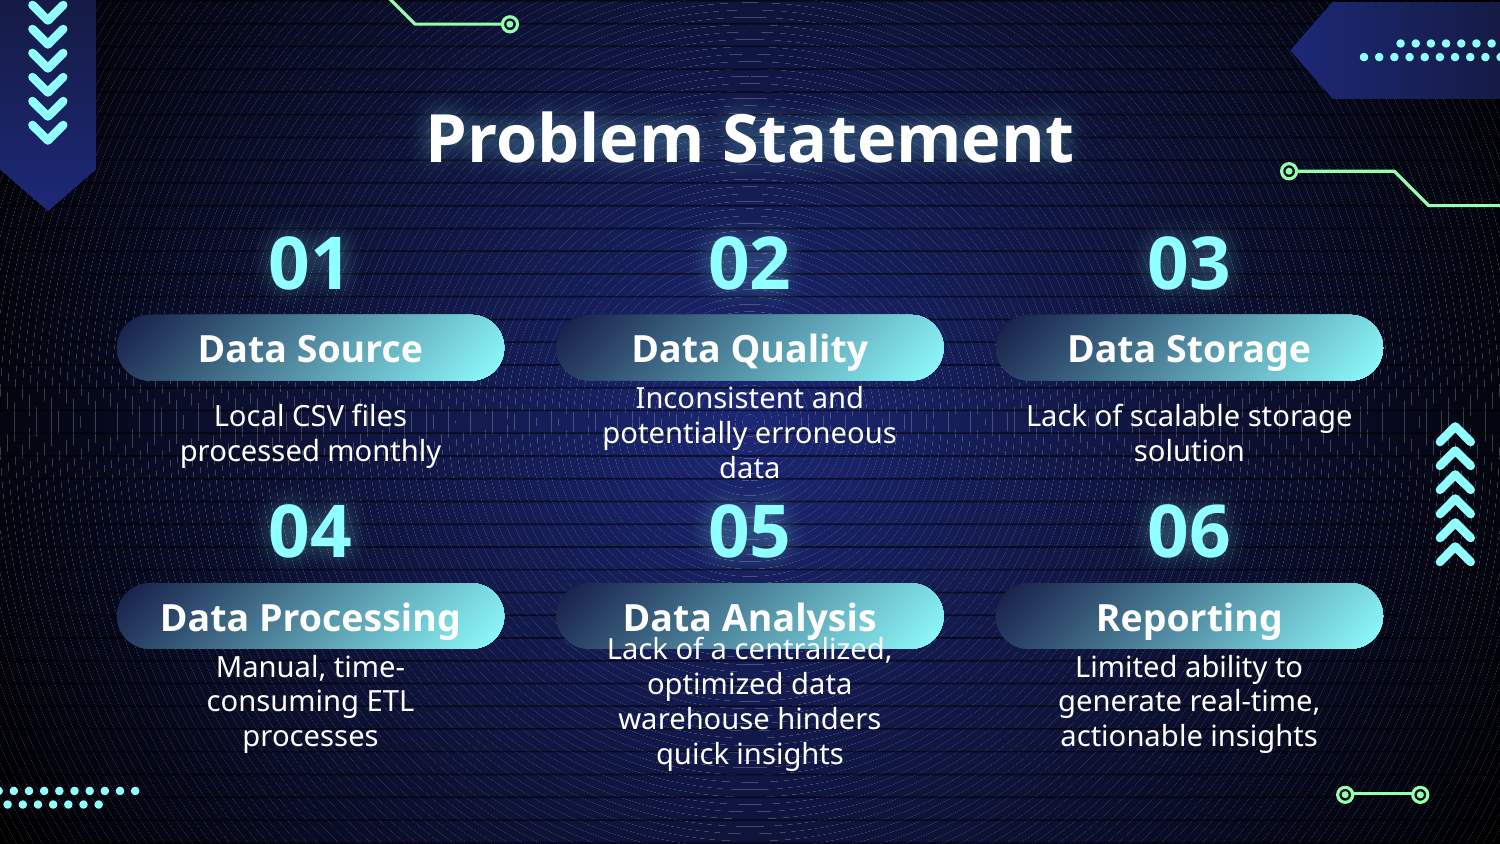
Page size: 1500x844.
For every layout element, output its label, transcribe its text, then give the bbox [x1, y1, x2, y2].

subtitle Limited ability to generate real-time, actionable insights [1008, 660, 1370, 741]
subtitle Local CSV files processed monthly [127, 392, 494, 472]
subtitle Inconsistent and potentially erroneous data [569, 392, 931, 472]
title 03 [1008, 220, 1370, 301]
title Data Processing [127, 593, 494, 639]
title 06 [1008, 488, 1370, 569]
text_box [995, 315, 1384, 381]
title Data Source [127, 325, 494, 371]
title 04 [127, 488, 494, 569]
subtitle Lack of scalable storage solution [1008, 392, 1370, 472]
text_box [1281, 163, 1500, 214]
title 01 [127, 220, 494, 301]
subtitle Manual, time-consuming ETL processes [127, 660, 494, 741]
text_box [995, 584, 1384, 649]
title Data Storage [1008, 325, 1370, 371]
subtitle Lack of a centralized, optimized data warehouse hinders quick insights [569, 660, 931, 741]
title Data Analysis [569, 593, 931, 639]
title Data Quality [569, 325, 931, 371]
title 05 [569, 488, 931, 569]
title Reporting [1008, 593, 1370, 639]
text_box [556, 315, 944, 381]
text_box [116, 584, 505, 649]
text_box [556, 584, 944, 649]
title Problem Statement [116, 88, 1383, 183]
text_box [116, 315, 505, 381]
title 02 [569, 220, 931, 301]
